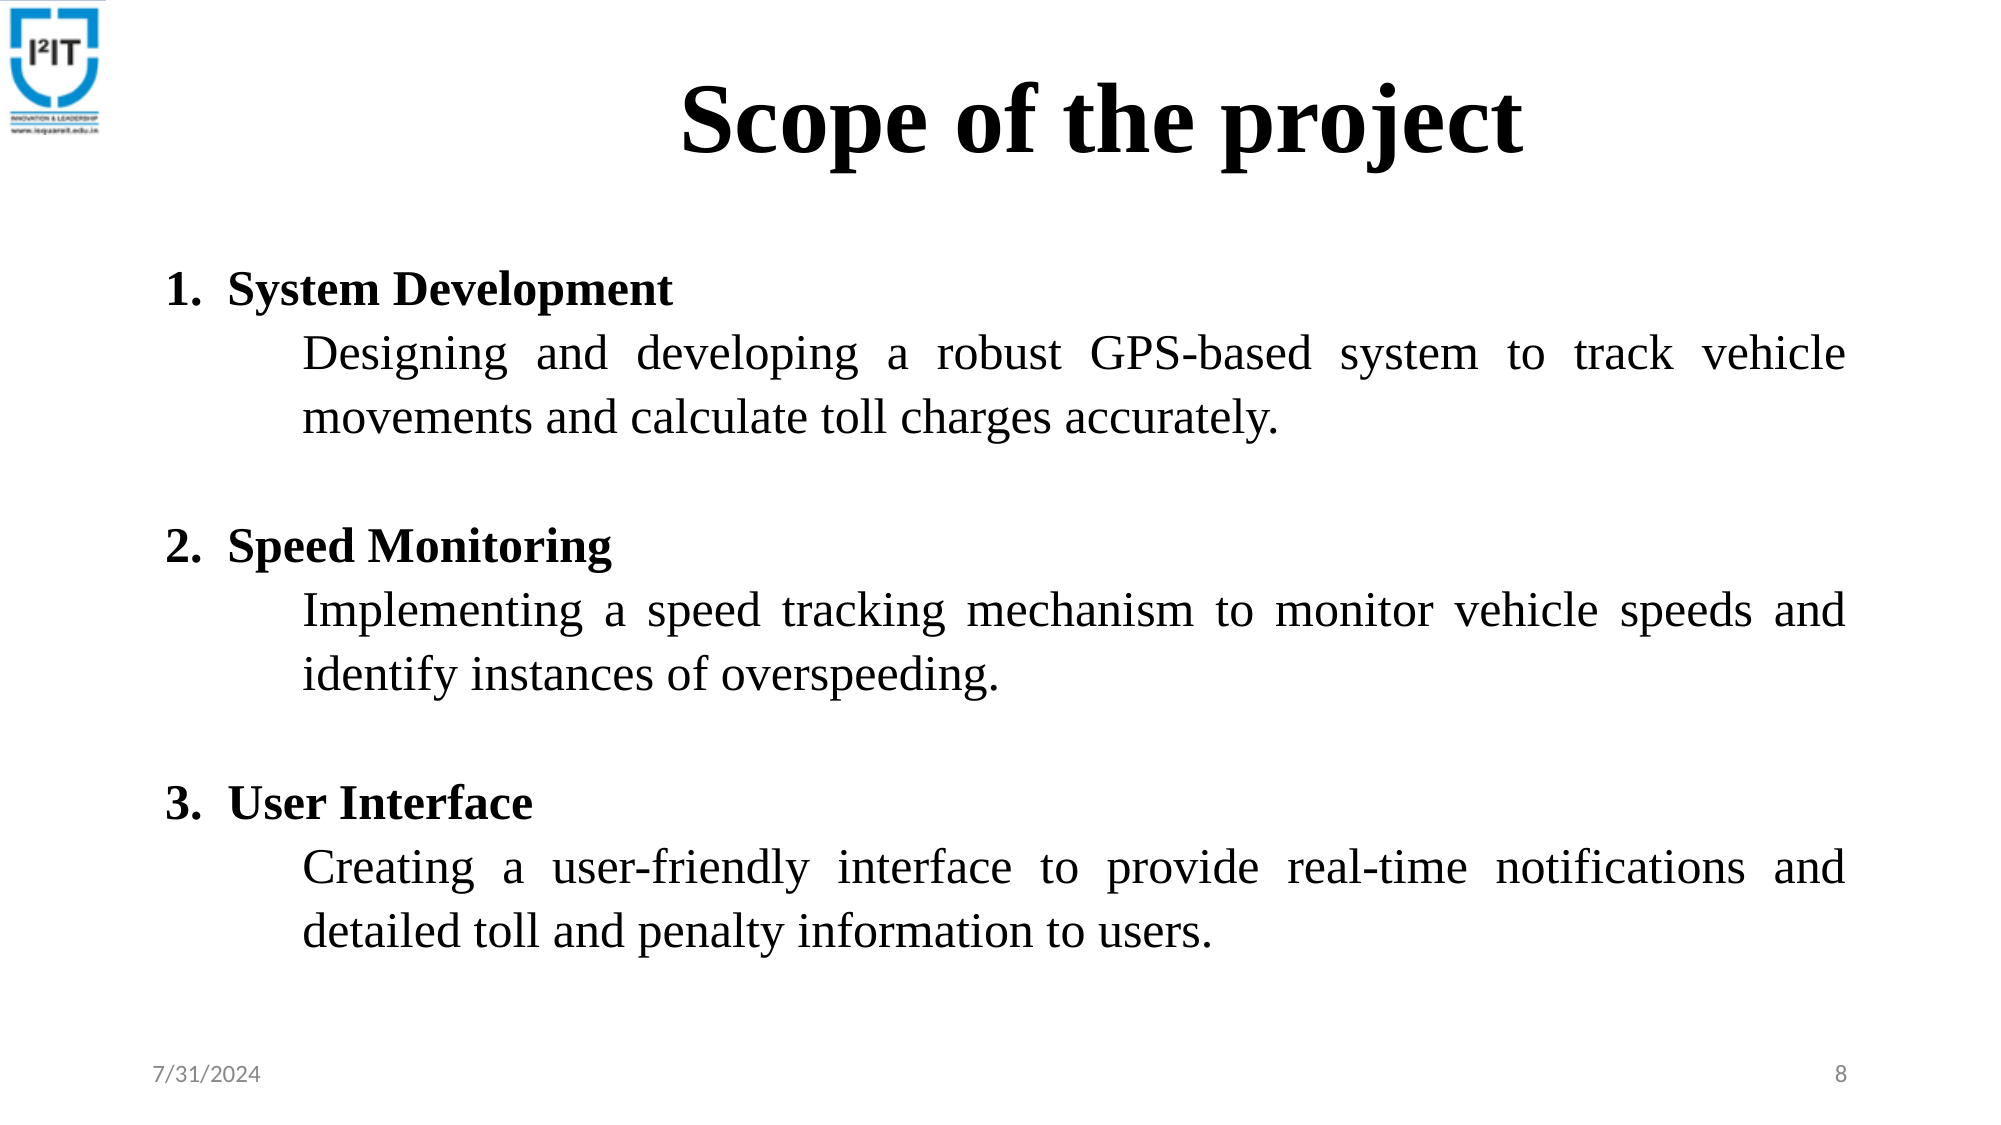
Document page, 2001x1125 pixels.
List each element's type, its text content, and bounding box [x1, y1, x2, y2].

list System Development Designing and developing a robust GPS-based system to track vehicle movements and calculate toll charges accurately. Speed Monitoring Implementing a speed tracking mechanism to monitor vehicle speeds and identify instances of overspeeding. User Interface Creating a user-friendly interface to provide real-time notifications and detailed toll and penalty information to users. [137, 243, 1863, 1023]
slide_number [137, 1042, 588, 1103]
picture [0, 0, 106, 135]
slide_number ‹#› [1412, 1042, 1863, 1103]
title Scope of the project [86, 0, 1968, 218]
